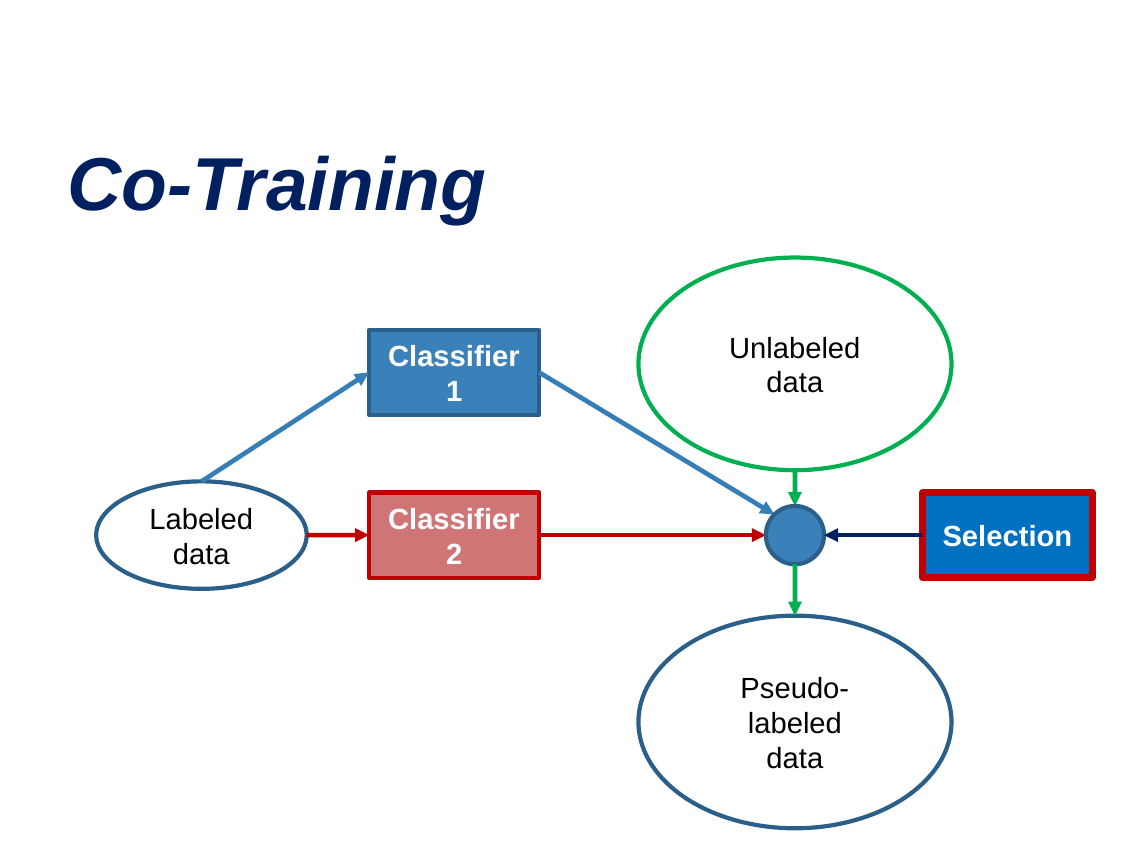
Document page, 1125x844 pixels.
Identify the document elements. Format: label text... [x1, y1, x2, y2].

text_box Classifier 2 [367, 490, 541, 580]
title Co-Training [56, 130, 1069, 237]
text_box Pseudo-labeled data [636, 613, 954, 831]
text_box Unlabeled data [636, 255, 954, 473]
text_box [763, 504, 827, 567]
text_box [538, 372, 775, 515]
text_box Labeled data [94, 479, 309, 591]
text_box Classifier 1 [367, 328, 541, 417]
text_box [201, 372, 370, 482]
text_box Selection [920, 490, 1095, 580]
